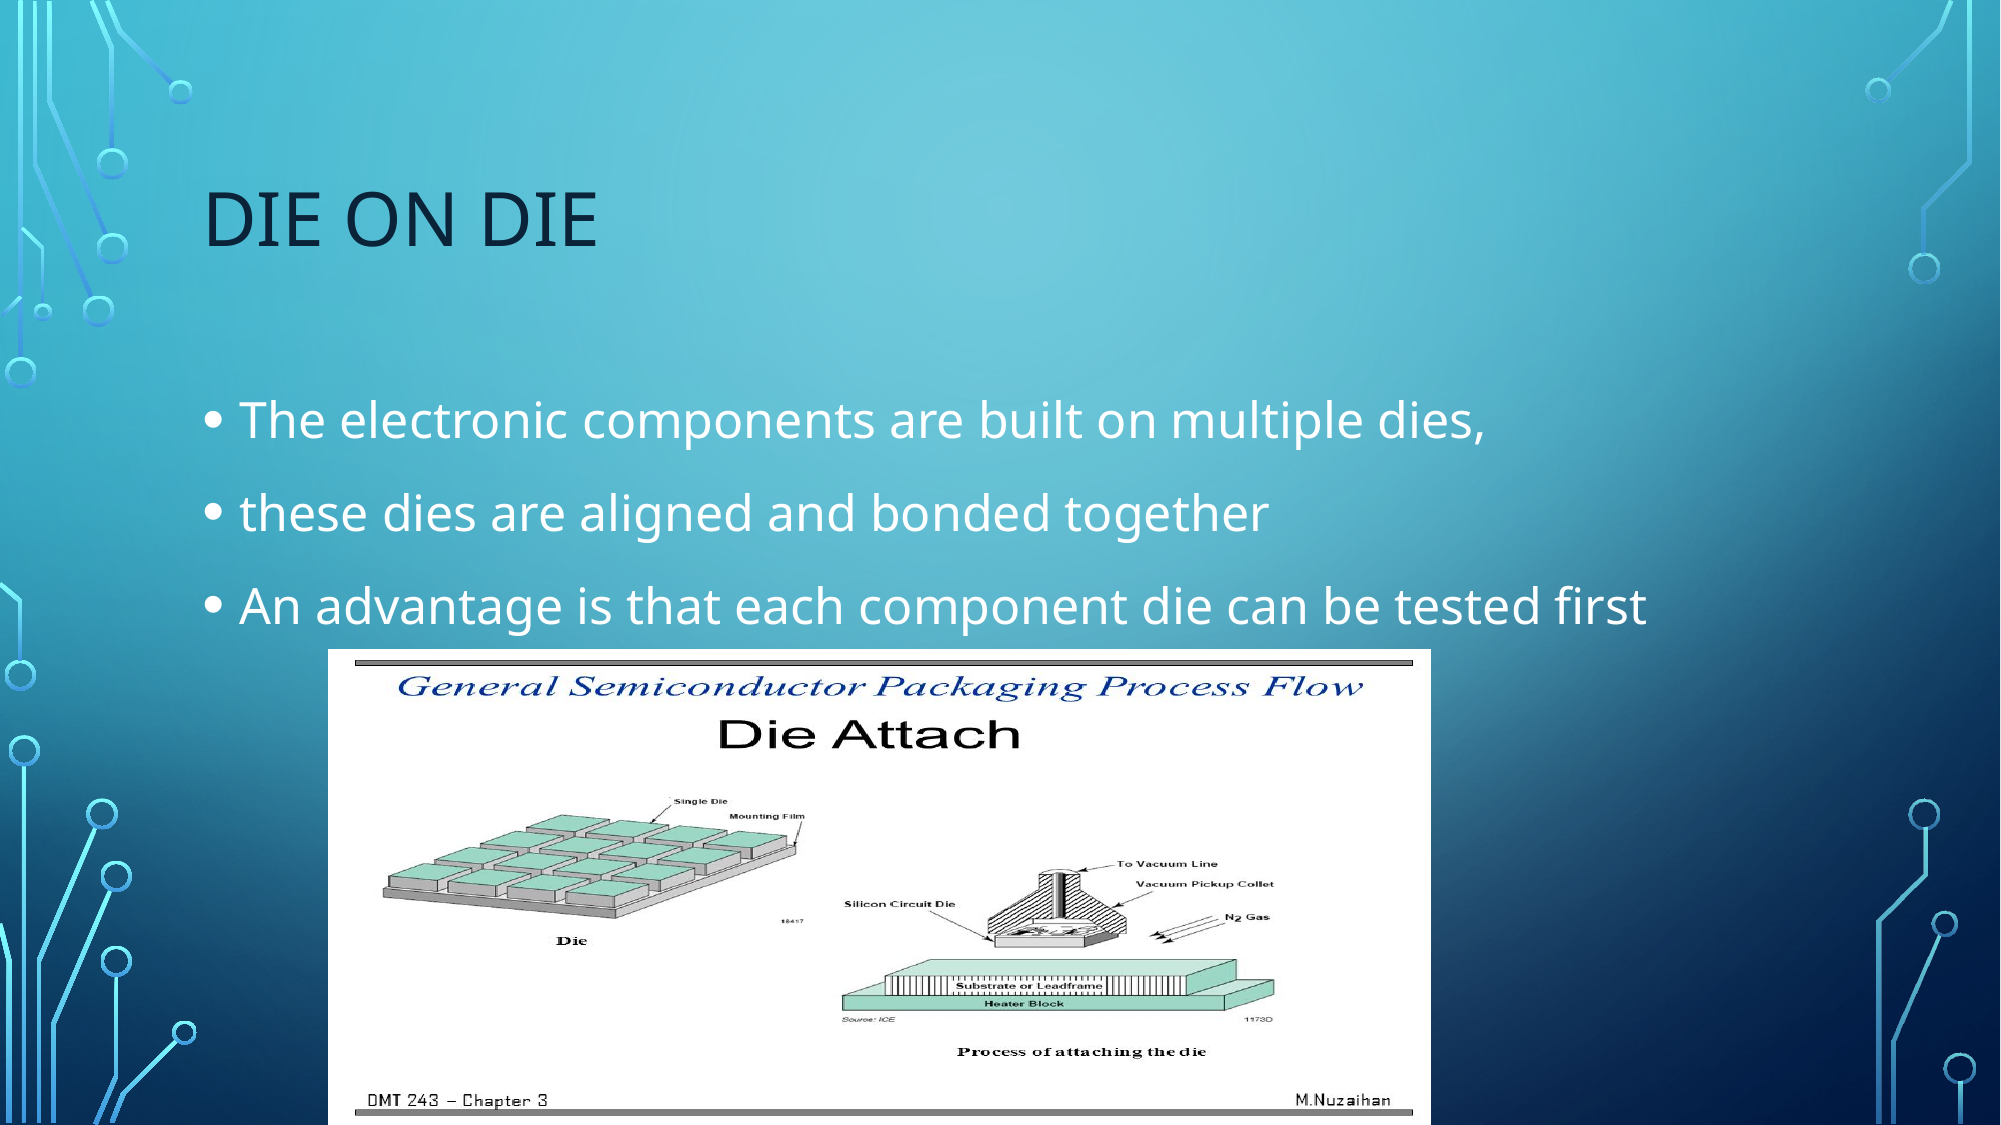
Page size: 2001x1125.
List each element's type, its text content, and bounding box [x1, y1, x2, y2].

list The electronic components are built on multiple dies, these dies are aligned and bonded together An advantage is that each component die can be tested first [187, 369, 1813, 950]
picture [328, 649, 1432, 1125]
title Die on Die [187, 101, 1813, 344]
